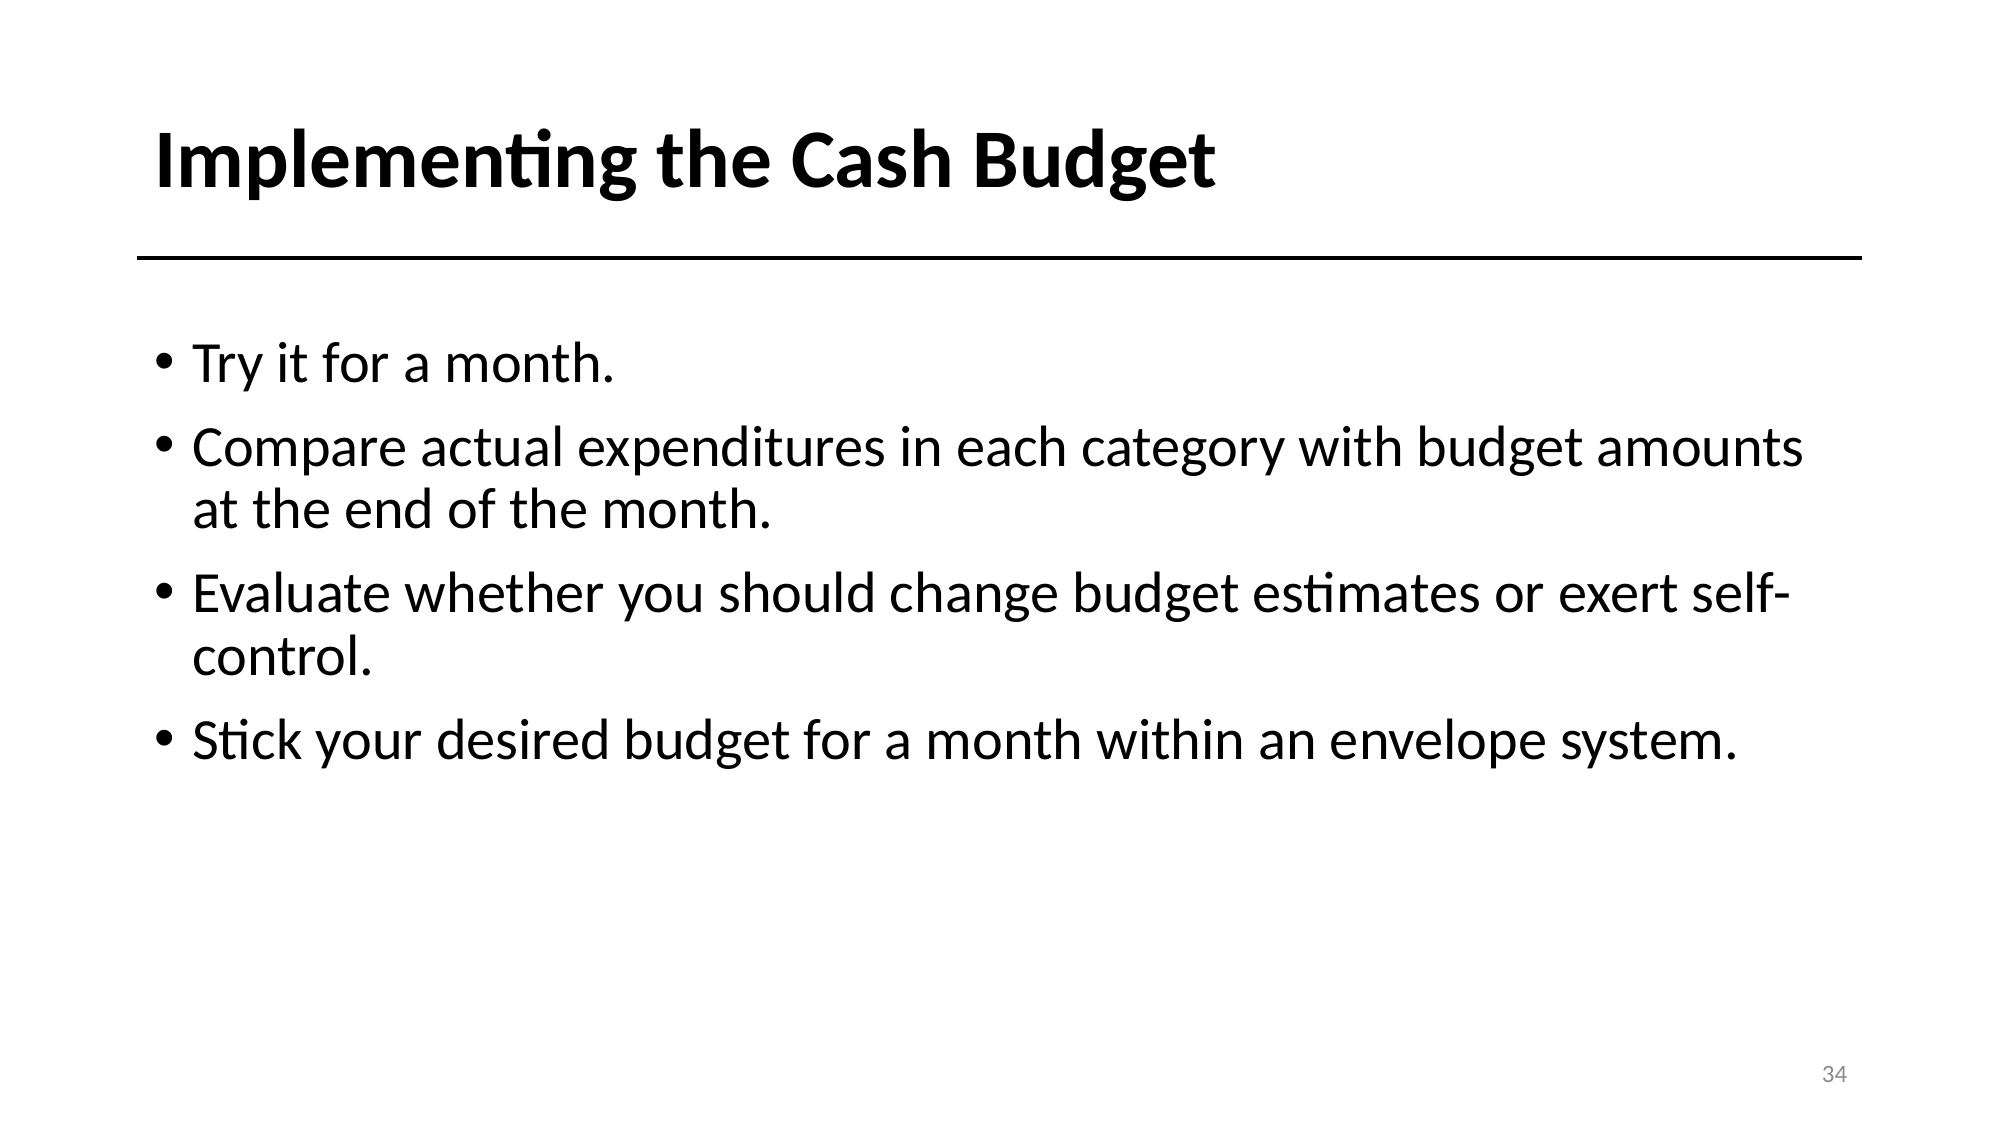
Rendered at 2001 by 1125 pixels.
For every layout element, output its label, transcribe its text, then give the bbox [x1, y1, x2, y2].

list Try it for a month. Compare actual expenditures in each category with budget amounts at the end of the month. Evaluate whether you should change budget estimates or exert self-control. Stick your desired budget for a month within an envelope system. [139, 230, 1863, 874]
title Implementing the Cash Budget [139, 63, 1490, 230]
slide_number 34 [1412, 1042, 1863, 1103]
